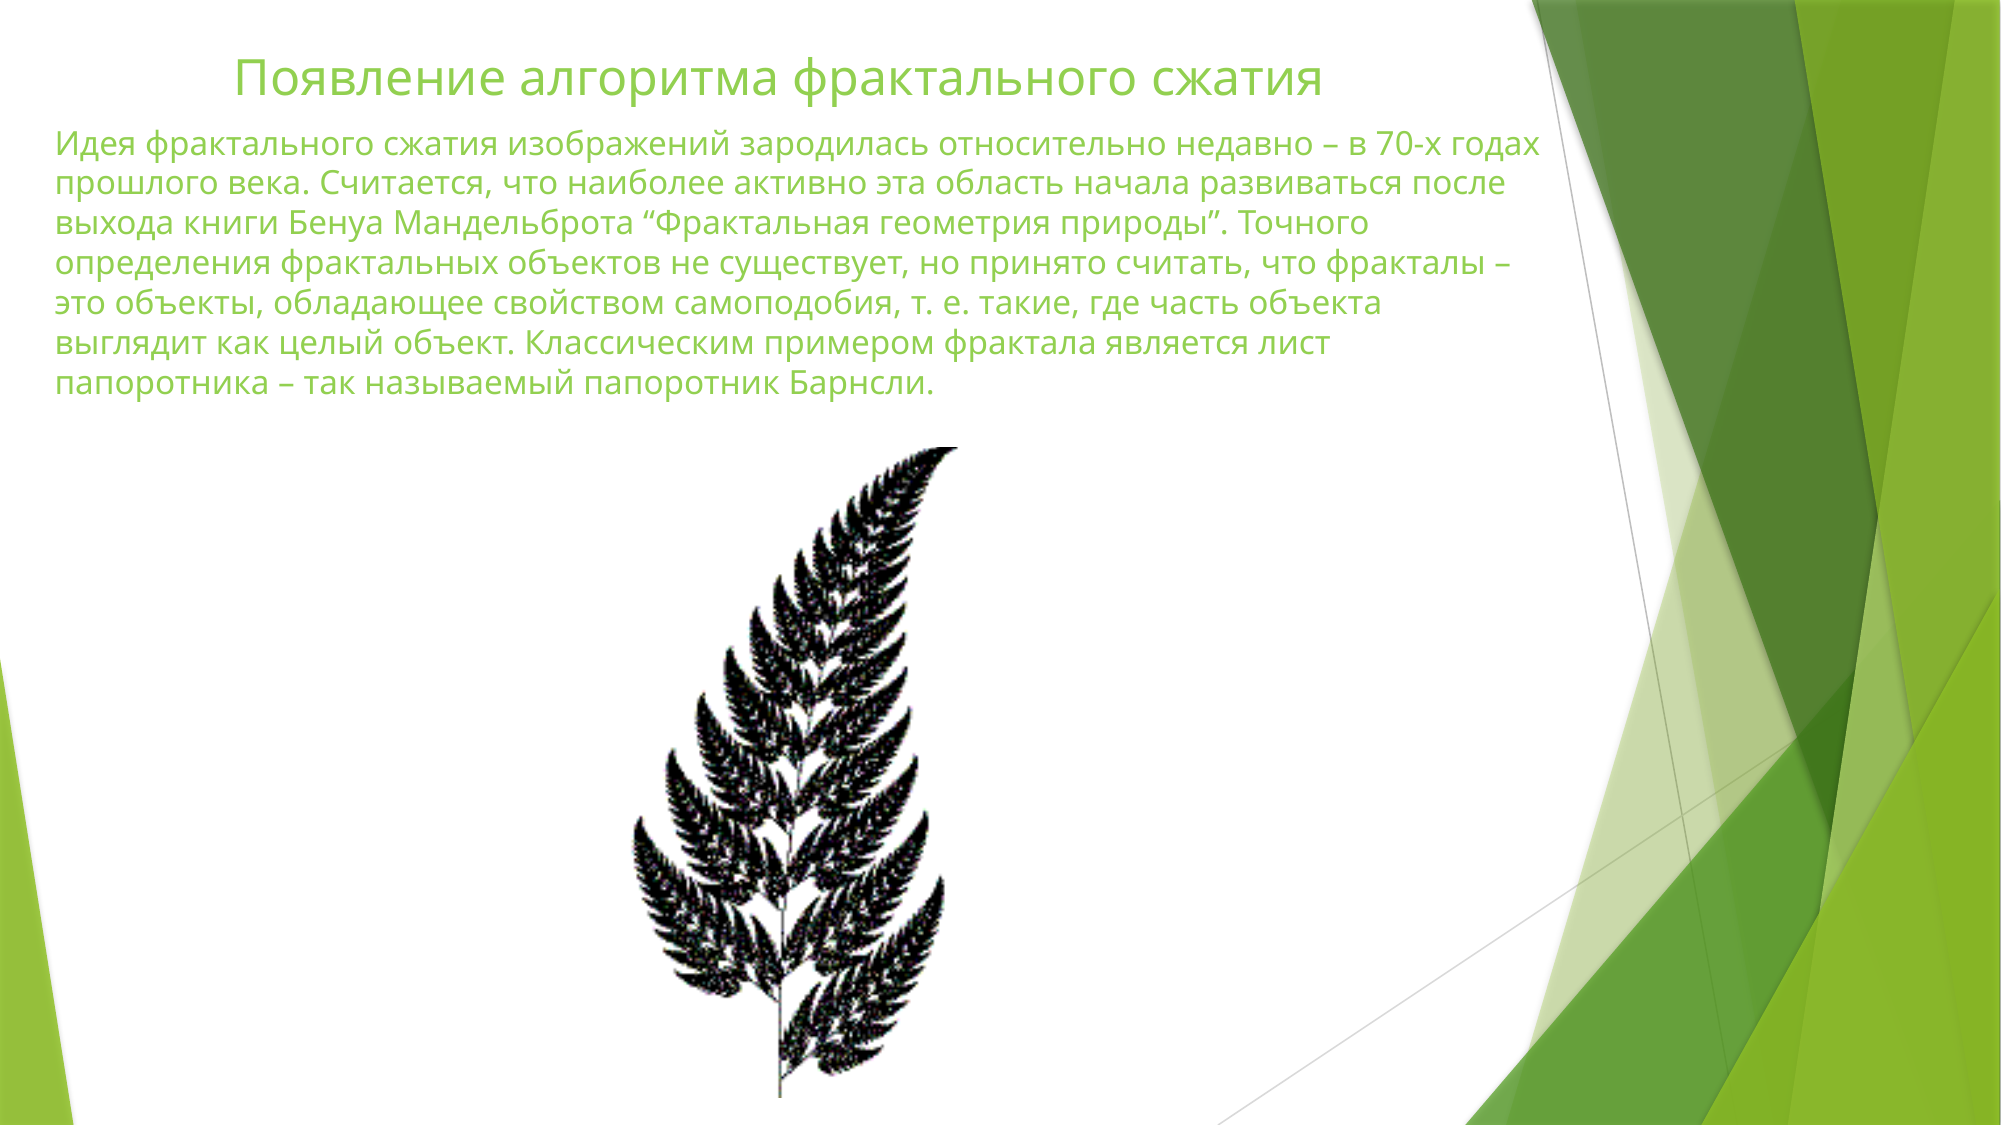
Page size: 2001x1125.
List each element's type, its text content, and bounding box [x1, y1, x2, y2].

text_box Идея фрактального сжатия изображений зародилась относительно недавно – в 70-х годах прошлого века. Считается, что наиболее активно эта область начала развиваться после выхода книги Бенуа Мандельброта “Фрактальная геометрия природы”. Точного определения фрактальных объектов не существует, но принято считать, что фракталы – это объекты, обладающее свойством самоподобия, т. е. такие, где часть объекта выглядит как целый объект. Классическим примером фрактала является лист папоротника – так называемый папоротник Барнсли. [39, 114, 1559, 409]
picture [445, 446, 1113, 1099]
text_box Появление алгоритма фрактального сжатия [0, 38, 1559, 114]
